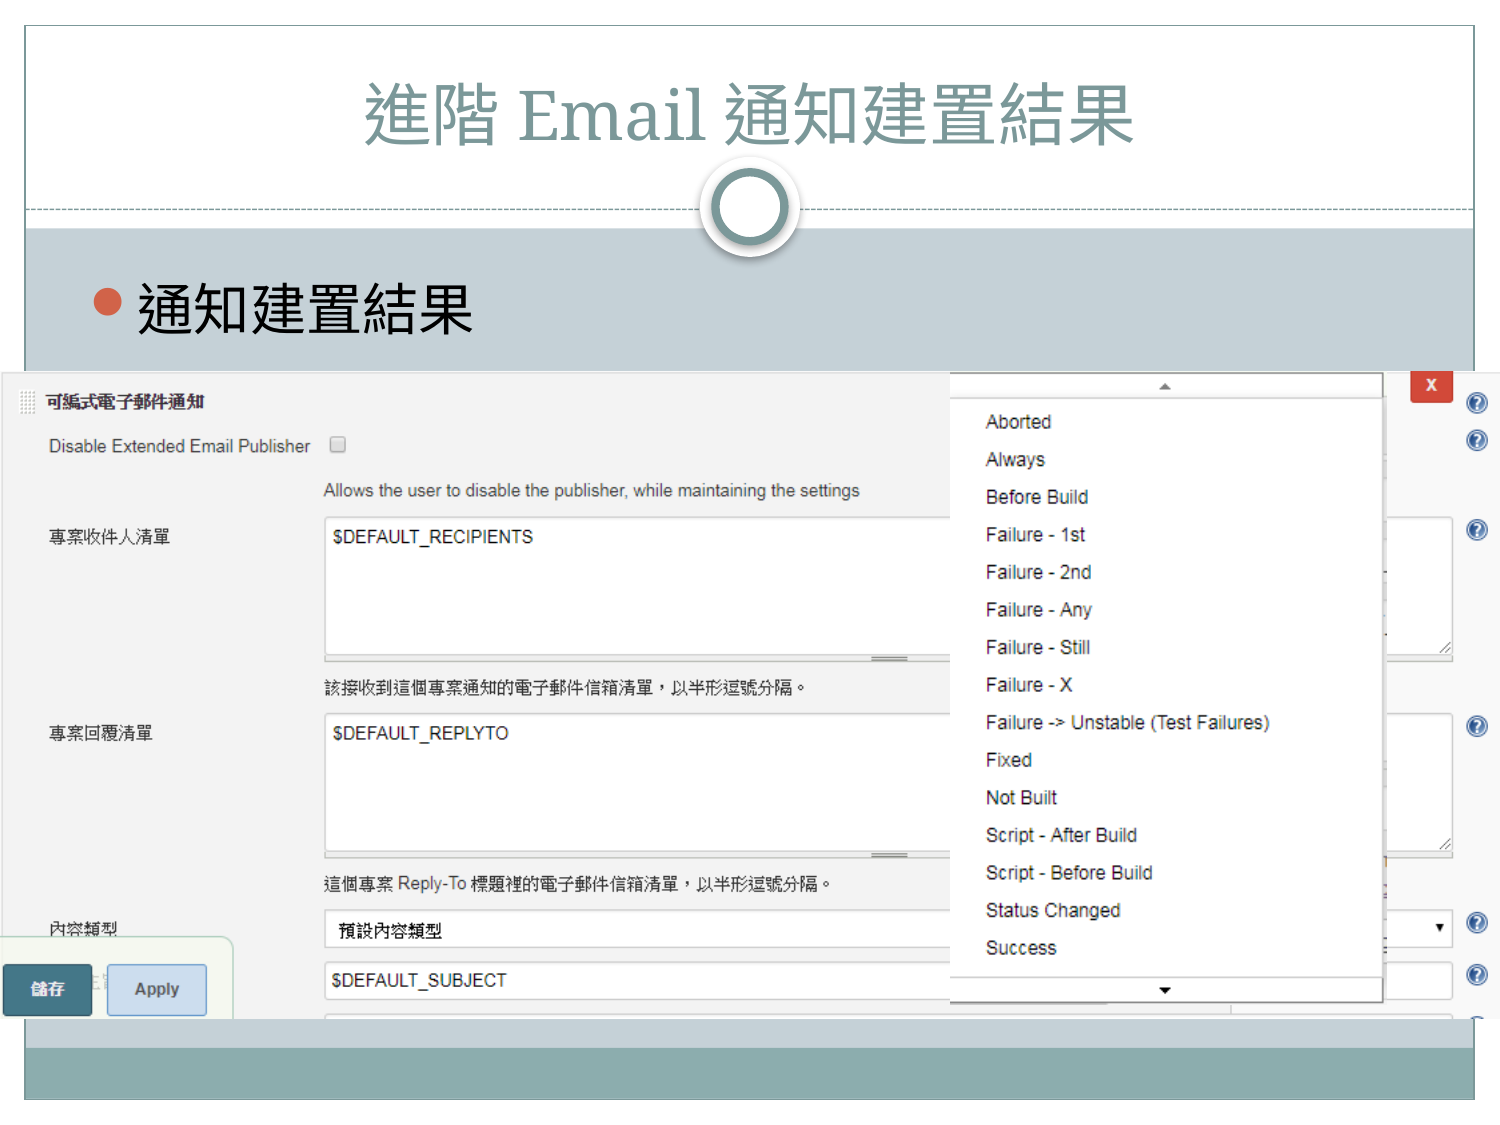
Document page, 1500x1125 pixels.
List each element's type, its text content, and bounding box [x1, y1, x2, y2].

title 進階Email通知建置結果 [49, 37, 1450, 162]
list 通知建置結果 [75, 267, 1425, 368]
picture [0, 371, 1500, 1019]
